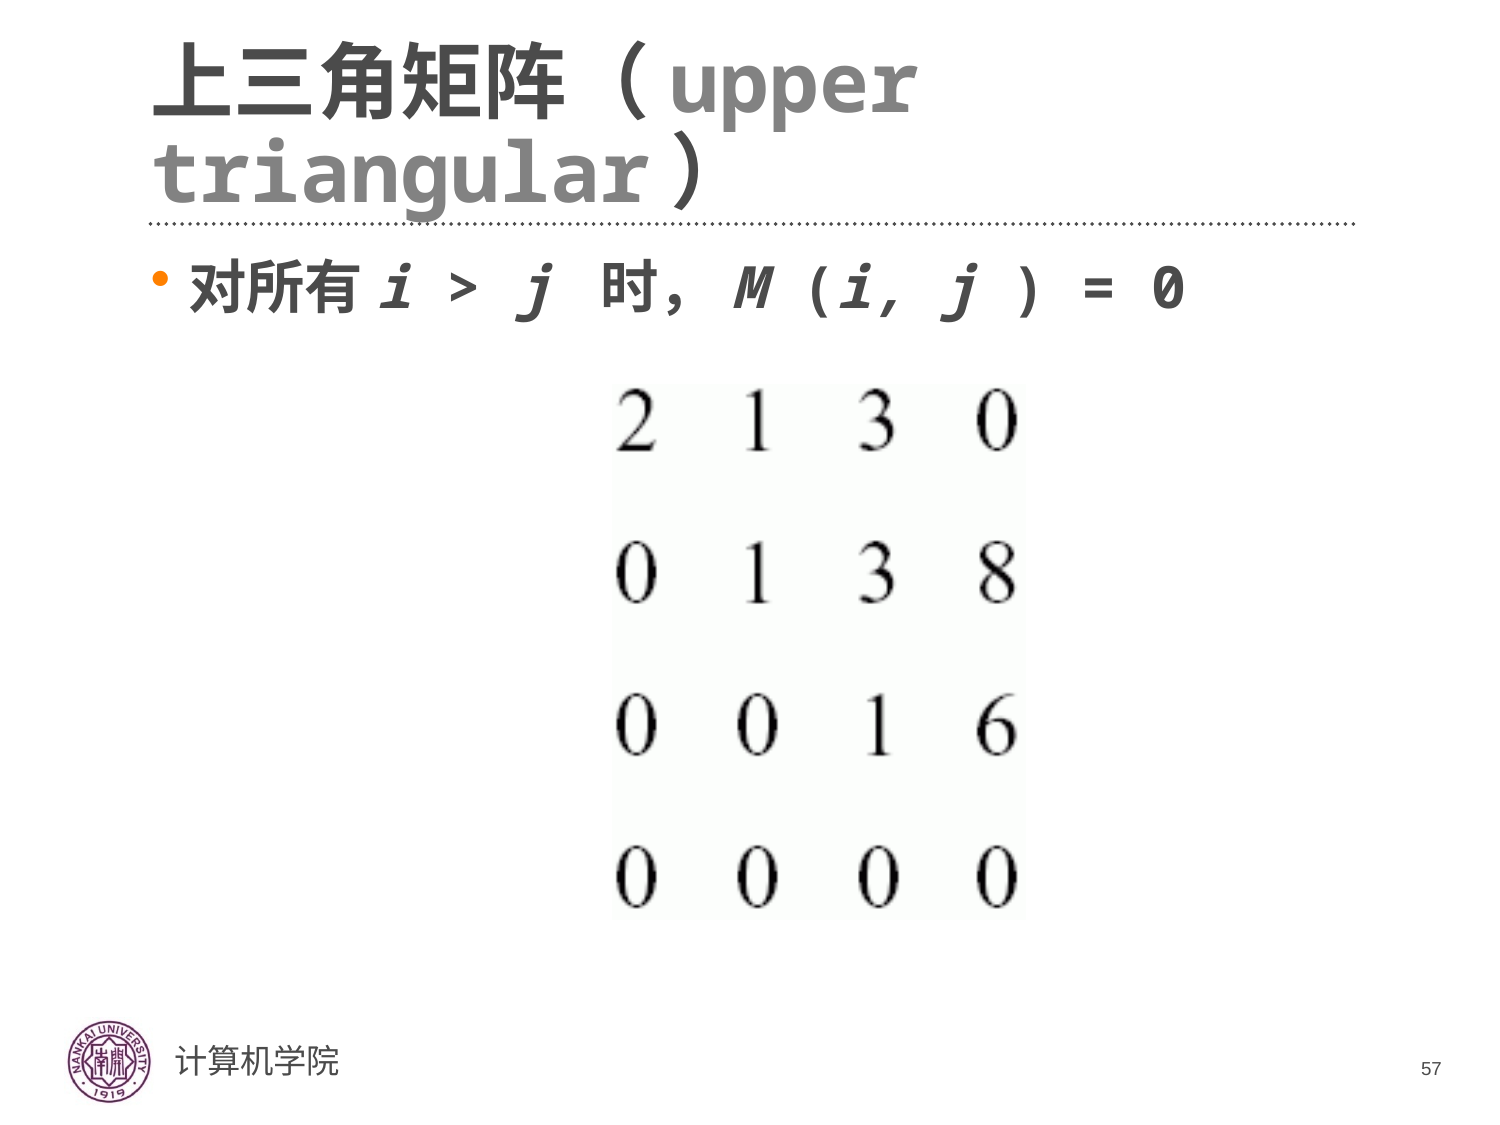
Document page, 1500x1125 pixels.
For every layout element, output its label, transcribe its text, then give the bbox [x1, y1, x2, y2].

slide_number 57 [1308, 1048, 1458, 1093]
picture [64, 1017, 154, 1106]
picture [611, 384, 1027, 920]
title 上三角矩阵（upper triangular） [150, 82, 1360, 221]
list 对所有i > j 时，M (i, j ) = 0 [150, 250, 1360, 1001]
